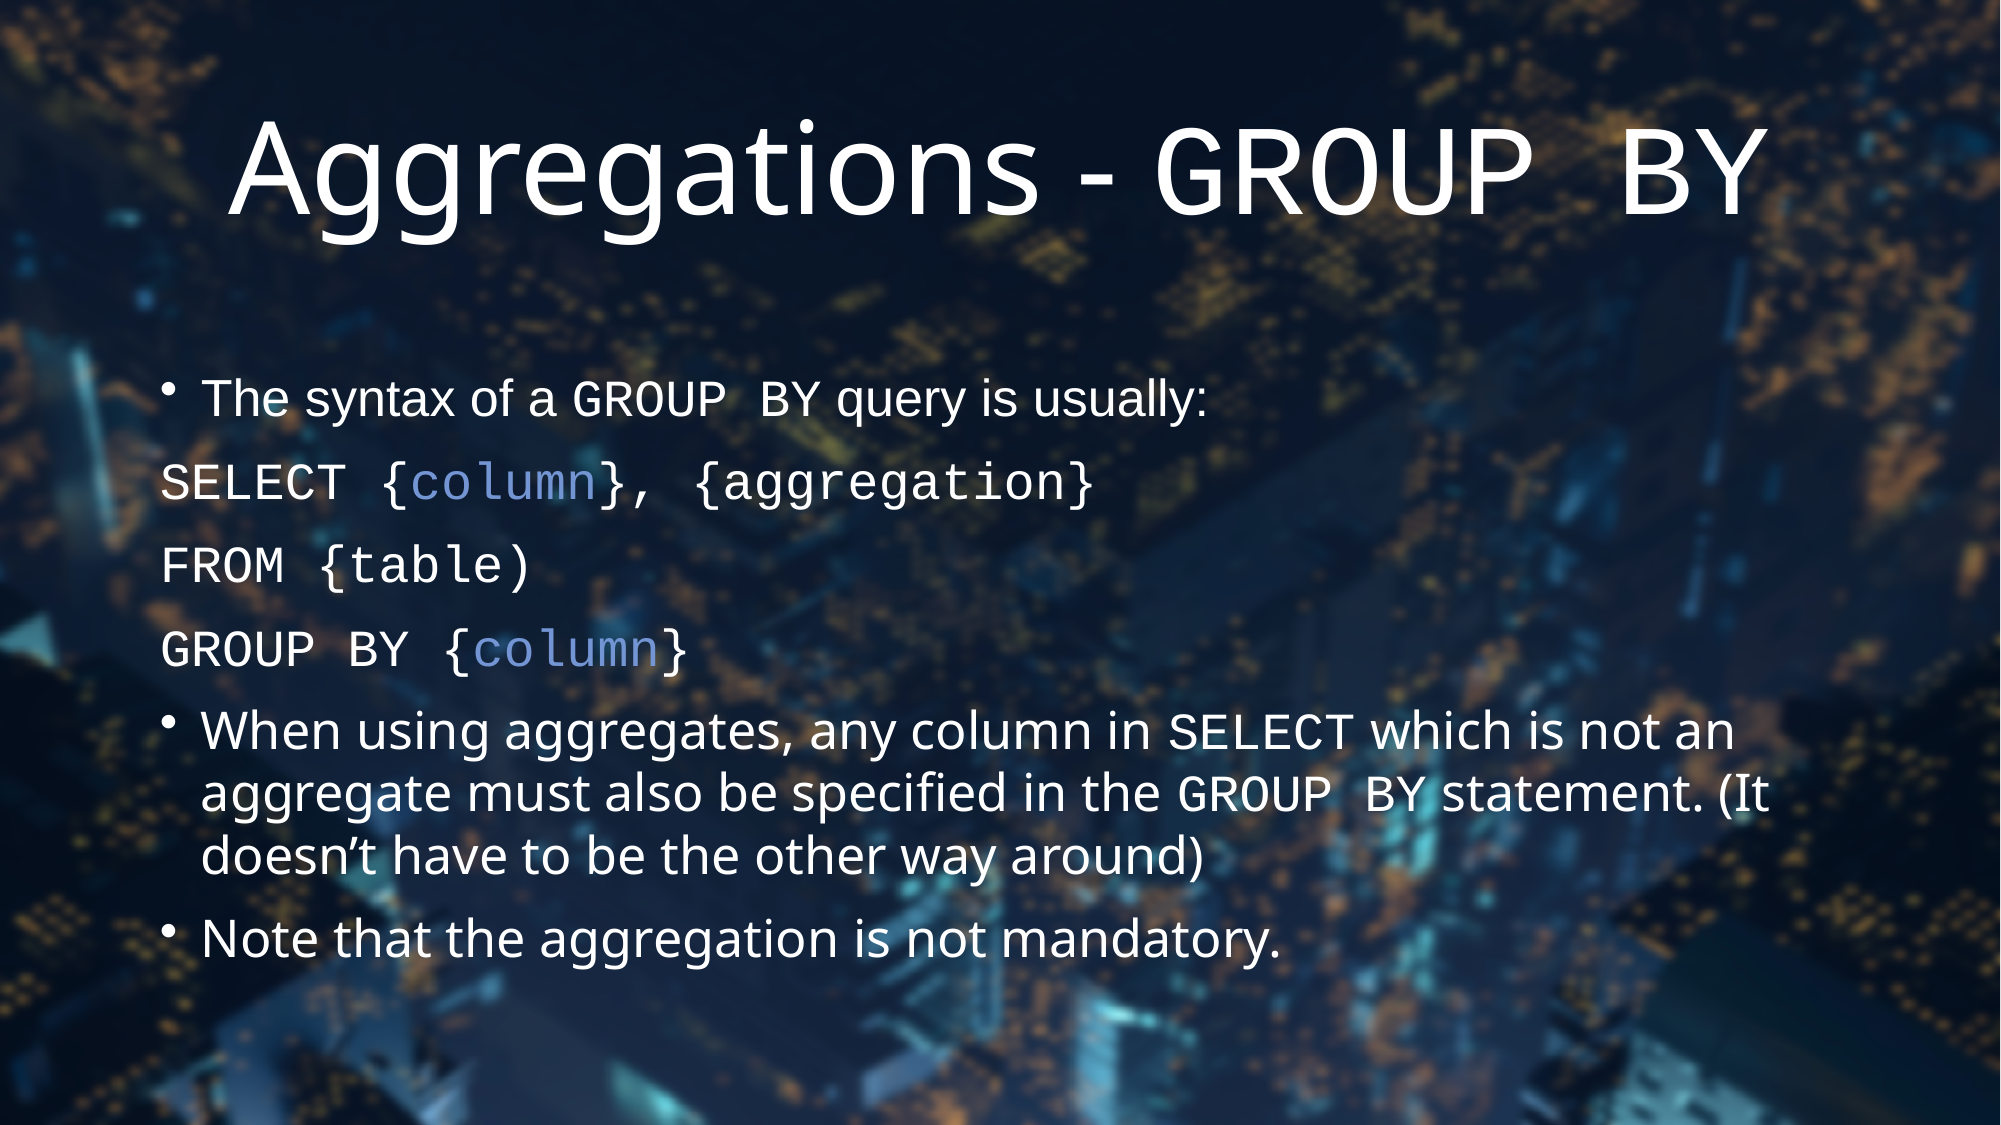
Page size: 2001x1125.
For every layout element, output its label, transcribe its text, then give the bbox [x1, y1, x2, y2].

text_box The syntax of a GROUP BY query is usually: SELECT {column}, {aggregation} FROM {table) GROUP BY {column} When using aggregates, any column in SELECT which is not an aggregate must also be specified in the GROUP BY statement. (It doesn’t have to be the other way around) Note that the aggregation is not mandatory. [139, 343, 1810, 988]
title Aggregations - GROUP BY [67, 43, 1933, 261]
picture [0, 0, 2001, 1125]
